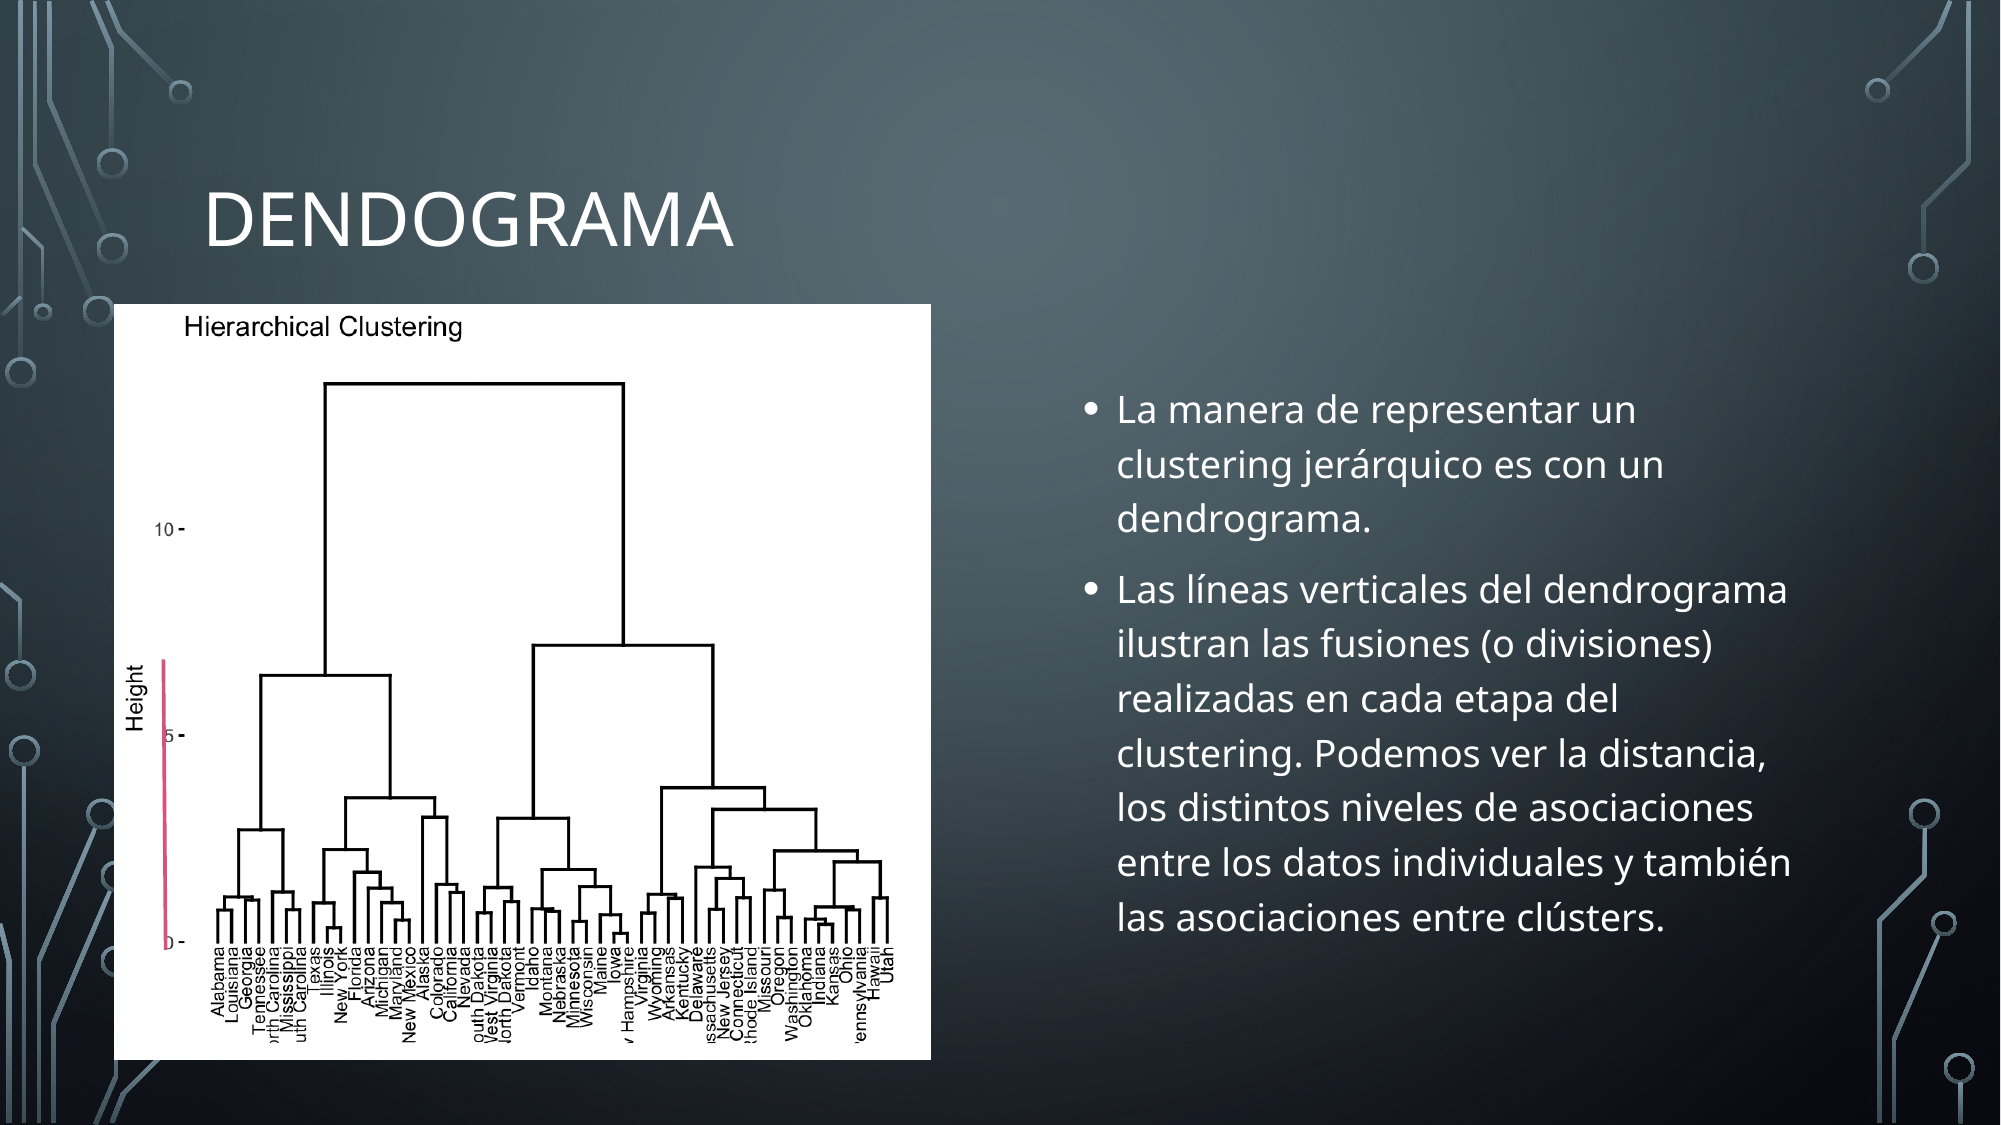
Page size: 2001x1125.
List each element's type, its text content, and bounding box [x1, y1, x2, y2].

title dendograma [187, 101, 1813, 344]
picture [114, 303, 931, 1061]
list La manera de representar un clustering jerárquico es con un dendrograma. Las líneas verticales del dendrograma ilustran las fusiones (o divisiones) realizadas en cada etapa del clustering. Podemos ver la distancia, los distintos niveles de asociaciones entre los datos individuales y también las asociaciones entre clústers. [1067, 369, 1813, 950]
